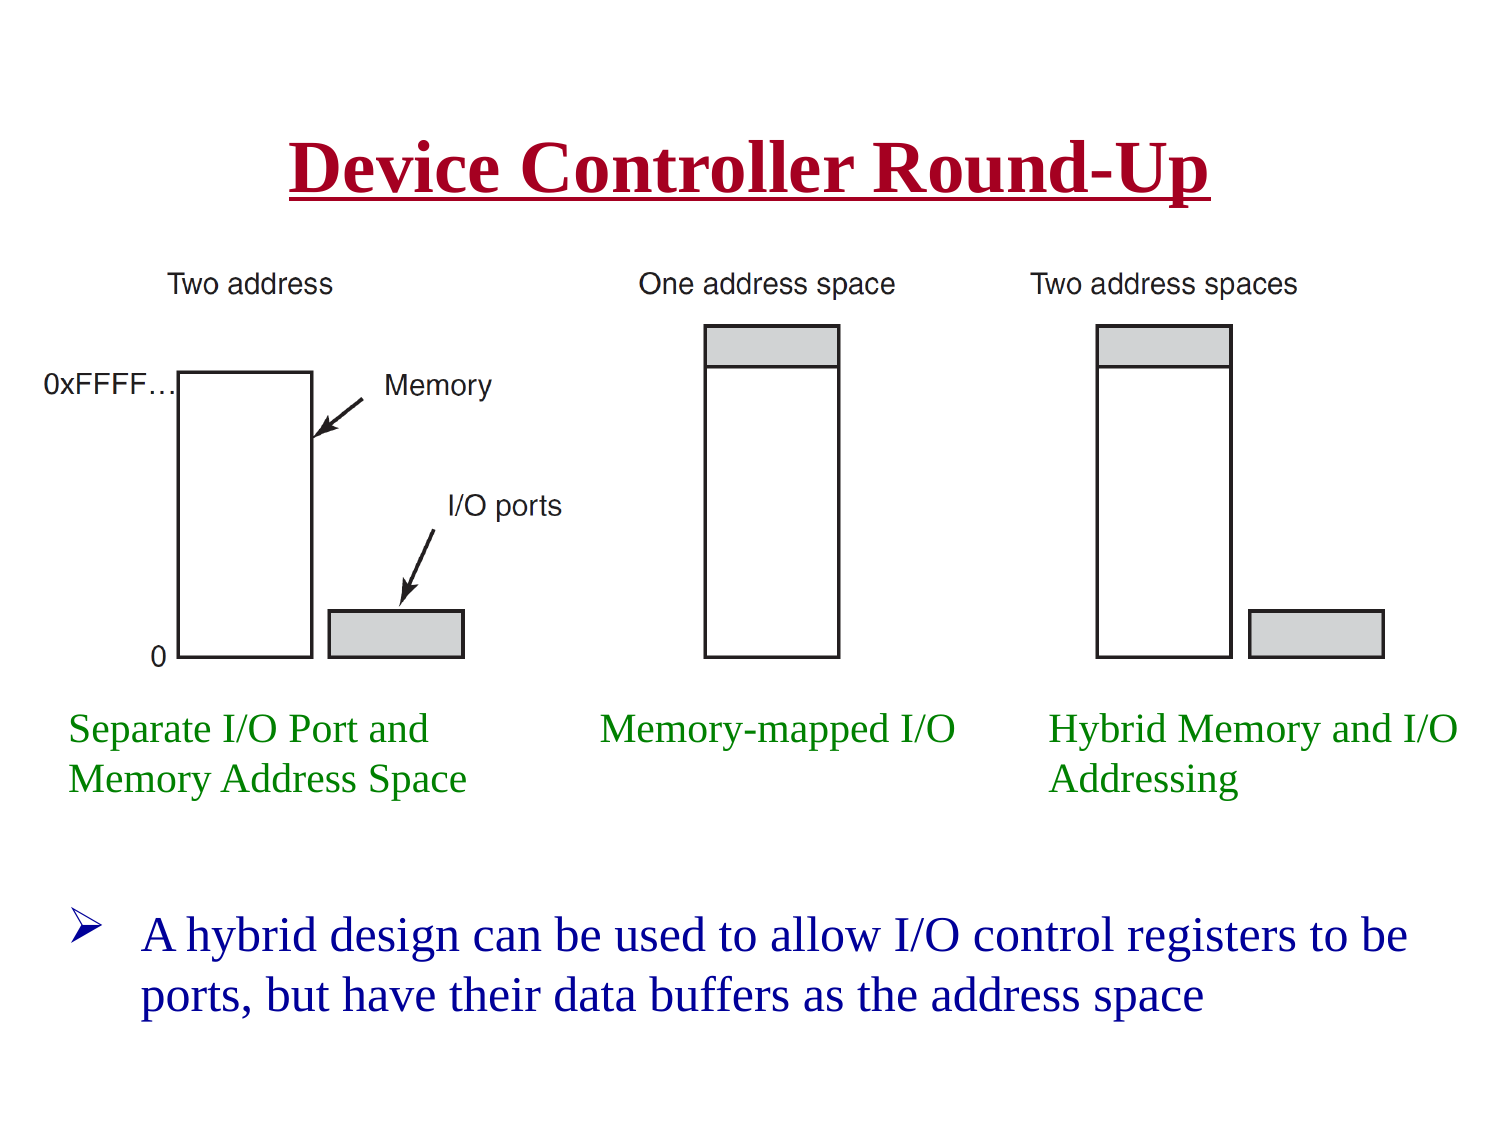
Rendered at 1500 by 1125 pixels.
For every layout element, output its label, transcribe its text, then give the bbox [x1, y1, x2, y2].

text_box Hybrid Memory and I/O Addressing [1033, 693, 1483, 812]
list A hybrid design can be used to allow I/O control registers to be ports, but have their data buffers as the address space [51, 894, 1490, 1057]
picture [30, 263, 1388, 672]
text_box Separate I/O Port and Memory Address Space [53, 693, 502, 812]
text_box Memory-mapped I/O [584, 693, 1033, 812]
title Device Controller Round-Up [112, 68, 1388, 257]
